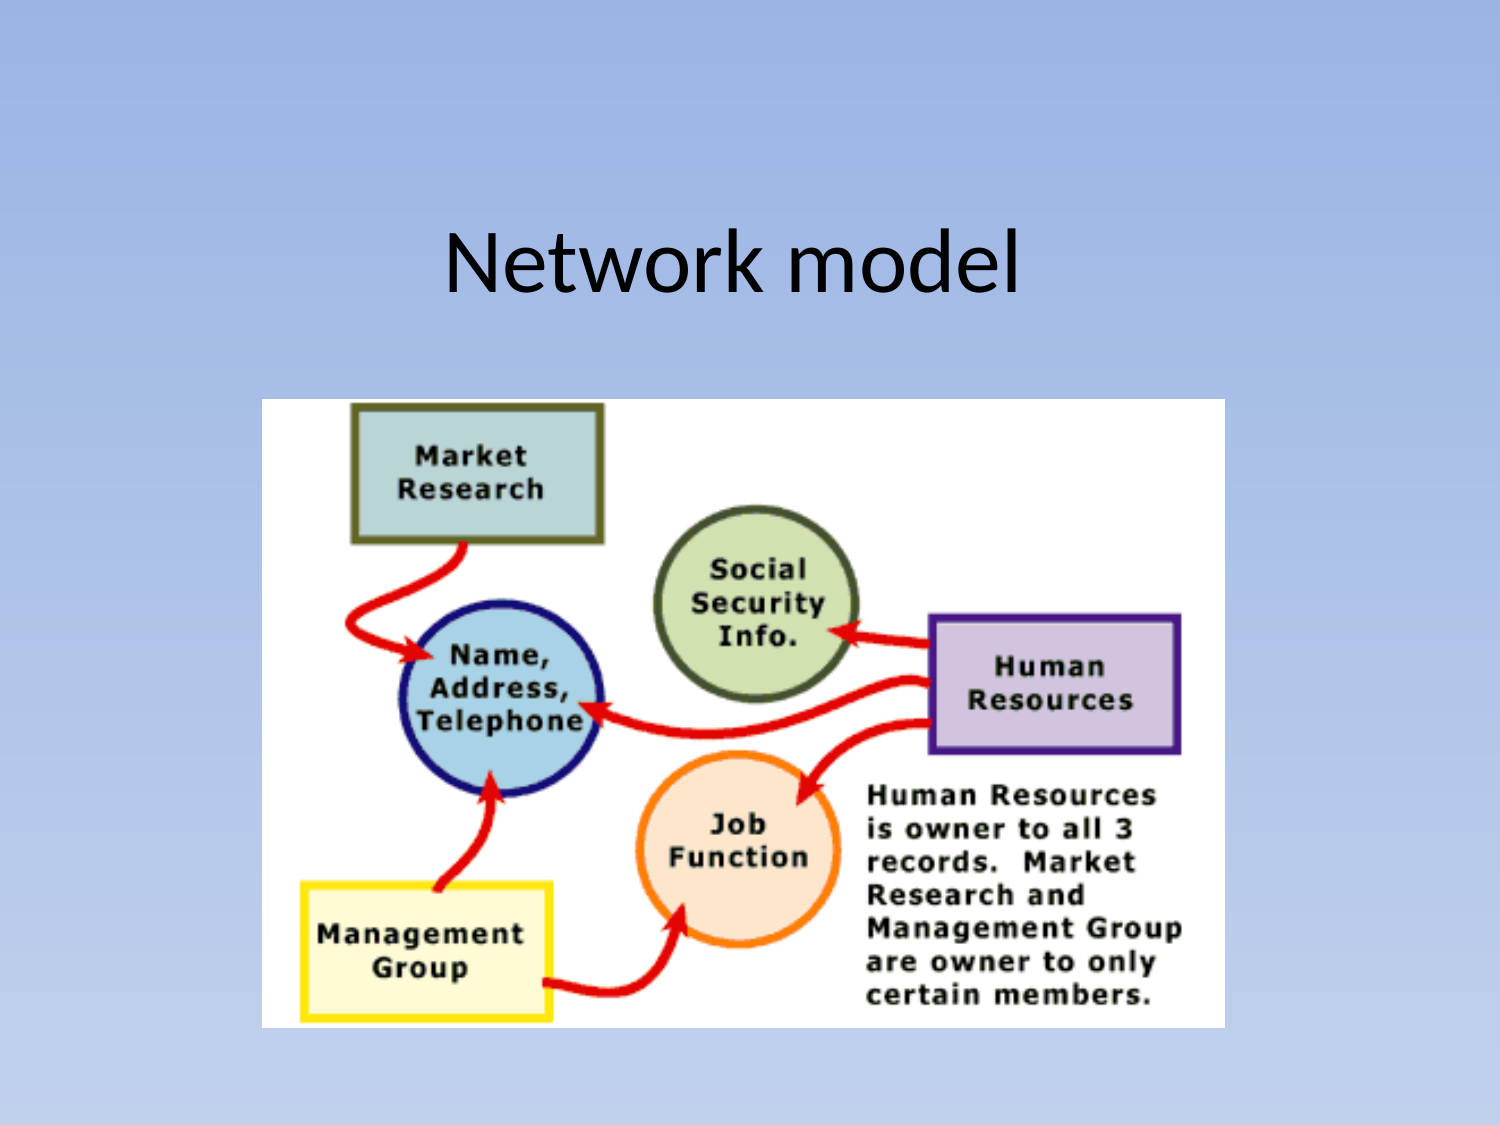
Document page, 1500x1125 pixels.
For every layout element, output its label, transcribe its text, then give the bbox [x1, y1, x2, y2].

picture [262, 399, 1226, 1028]
title Network model [68, 162, 1419, 350]
